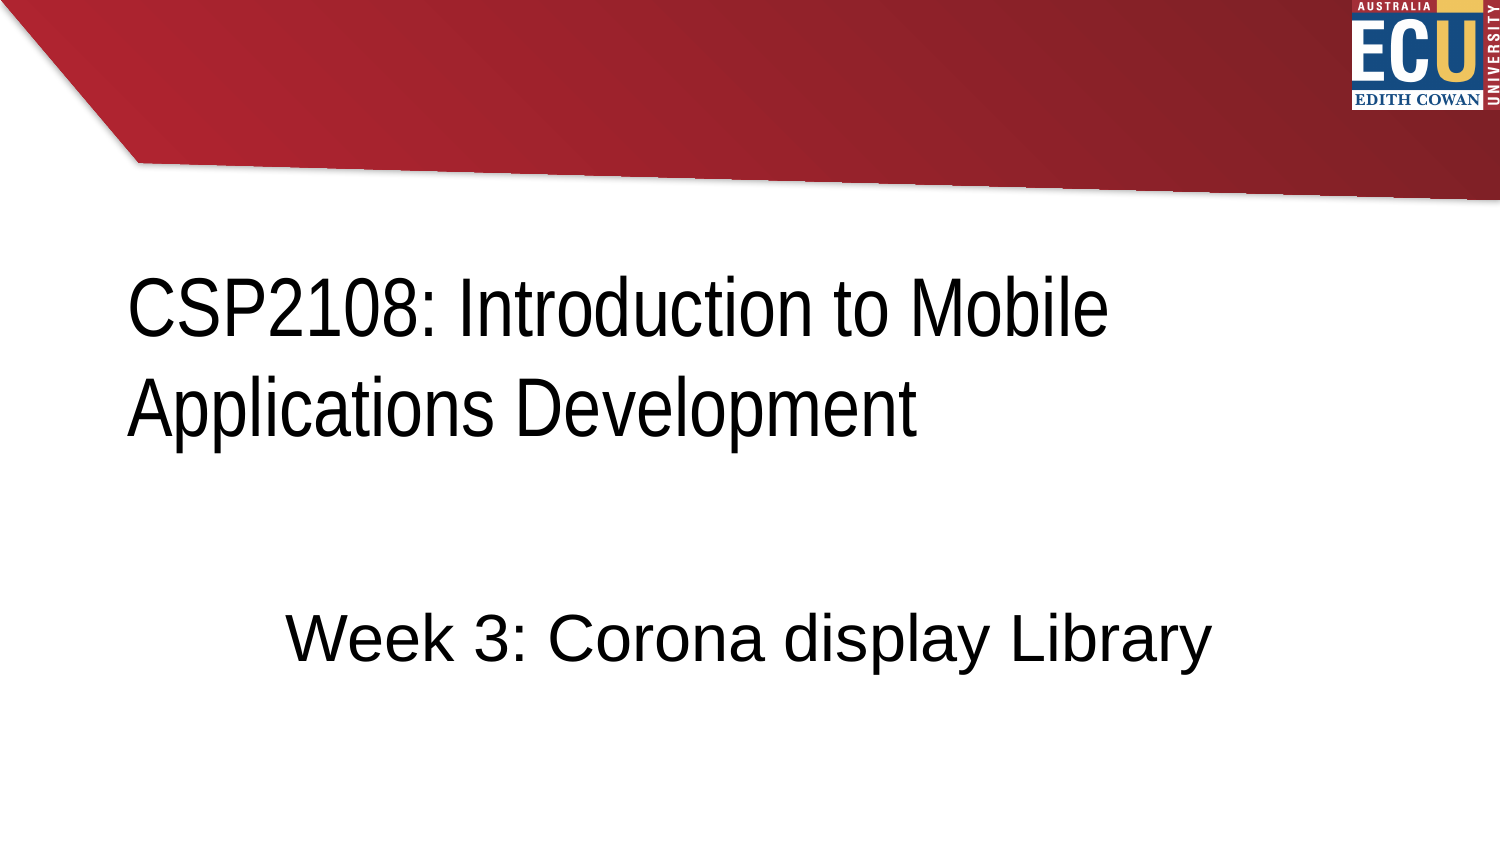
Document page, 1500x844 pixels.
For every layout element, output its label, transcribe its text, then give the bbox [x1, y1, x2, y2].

title CSP2108: Introduction to Mobile Applications Development [112, 262, 1388, 443]
picture [1352, 0, 1500, 110]
subtitle Week 3: Corona display Library [225, 587, 1275, 694]
